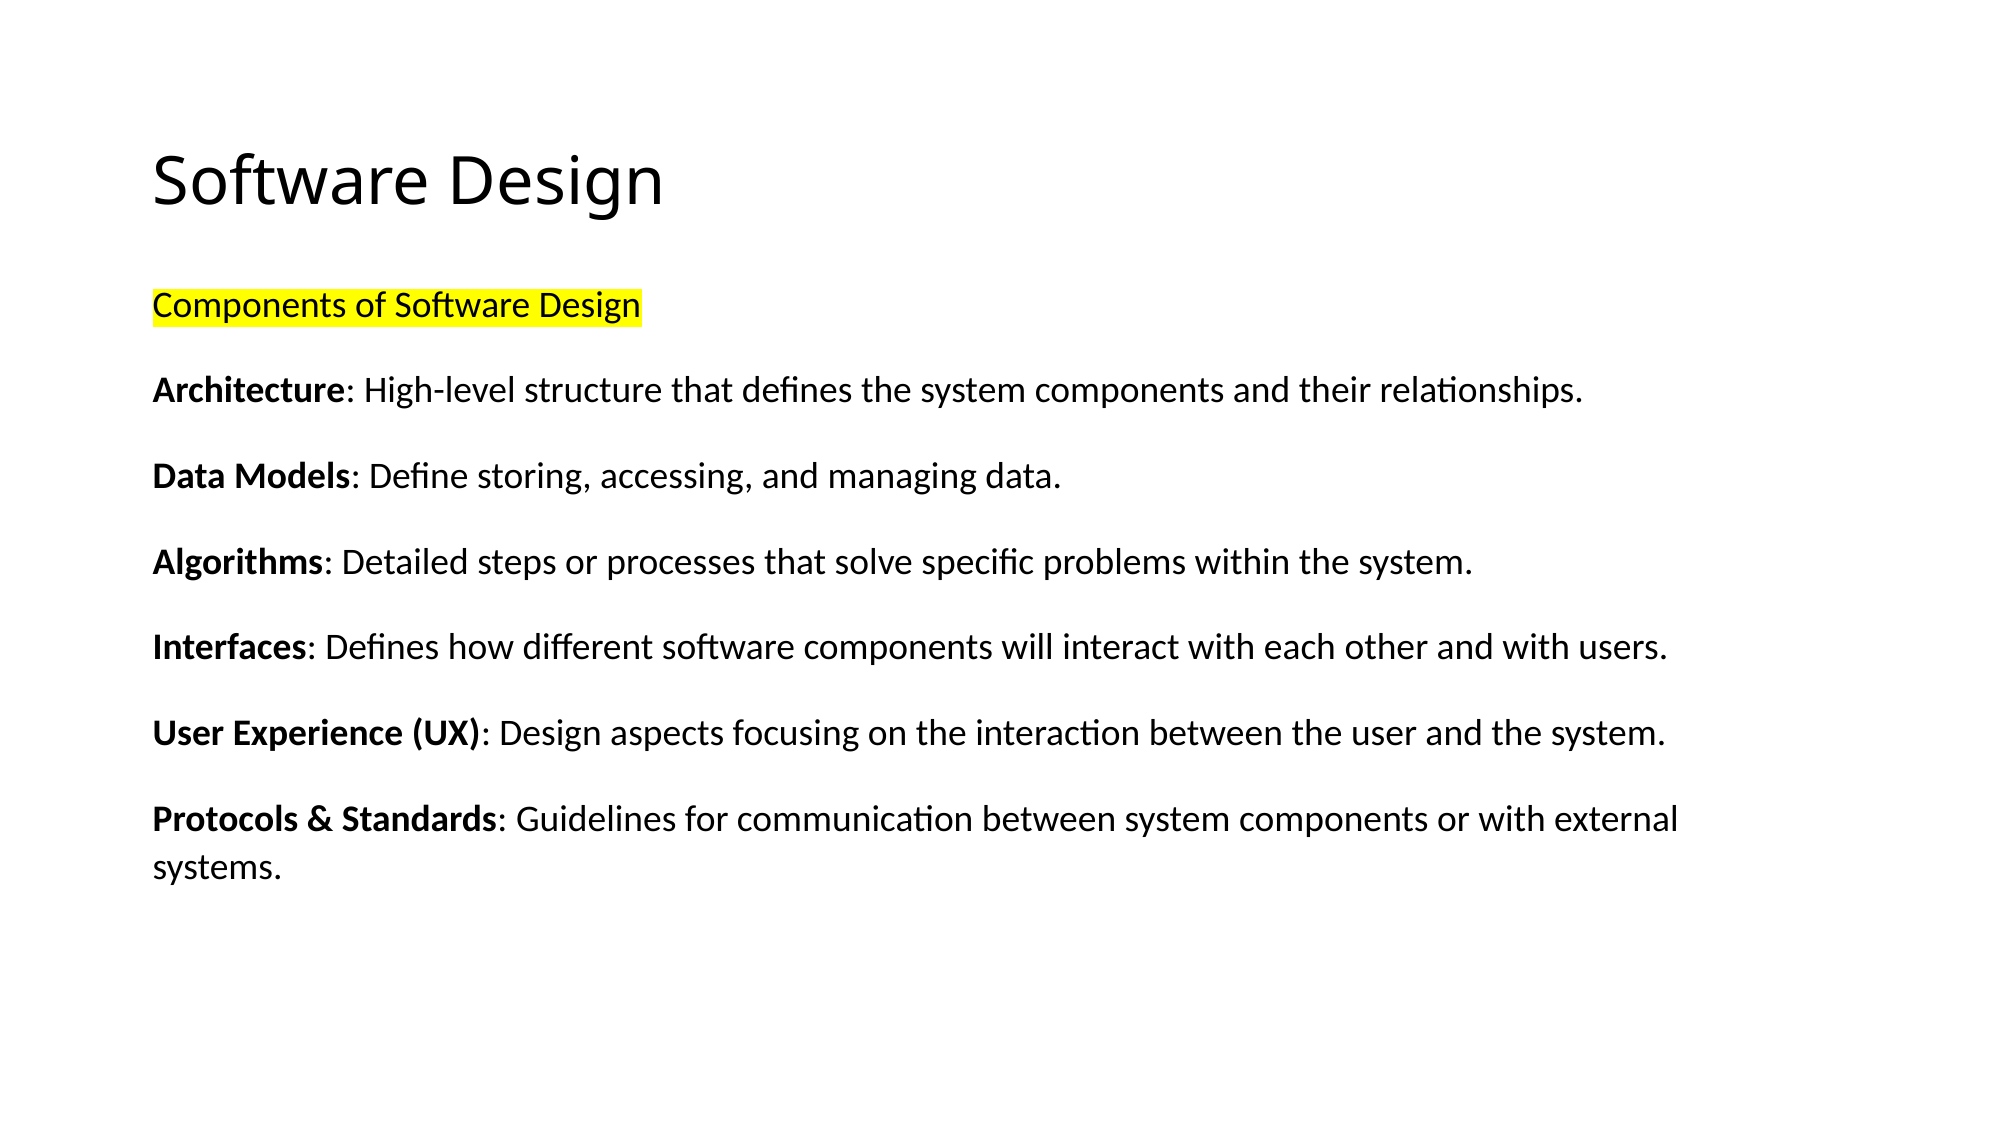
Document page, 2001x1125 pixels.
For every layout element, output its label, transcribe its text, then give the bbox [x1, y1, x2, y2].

title Software Design [137, 75, 783, 227]
list Components of Software Design Architecture: High-level structure that defines the system components and their relationships. Data Models: Define storing, accessing, and managing data. Algorithms: Detailed steps or processes that solve specific problems within the system. Interfaces: Defines how different software components will interact with each other and with users. User Experience (UX): Design aspects focusing on the interaction between the user and the system. Protocols & Standards: Guidelines for communication between system components or with external systems. [137, 269, 1824, 963]
